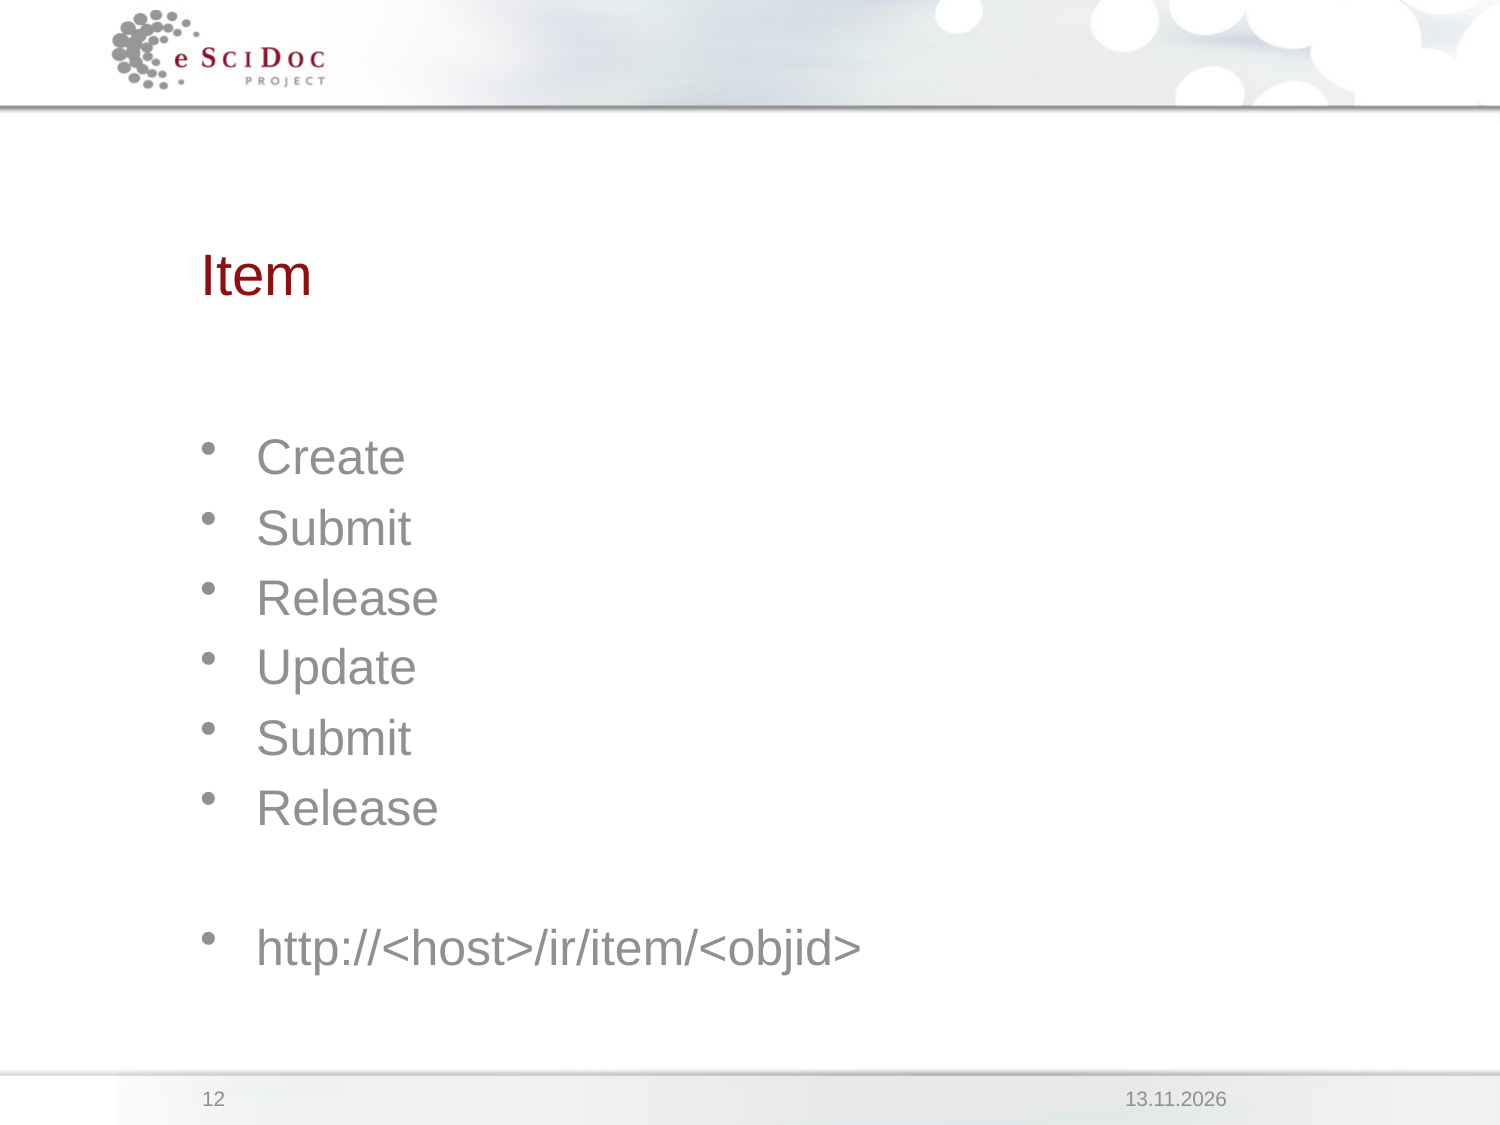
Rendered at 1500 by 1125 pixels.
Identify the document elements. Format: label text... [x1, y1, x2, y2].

title Item [199, 237, 1401, 363]
picture [0, 0, 1500, 1125]
list Create Submit Release Update Submit Release http://<host>/ir/item/<objid> [199, 424, 1401, 951]
